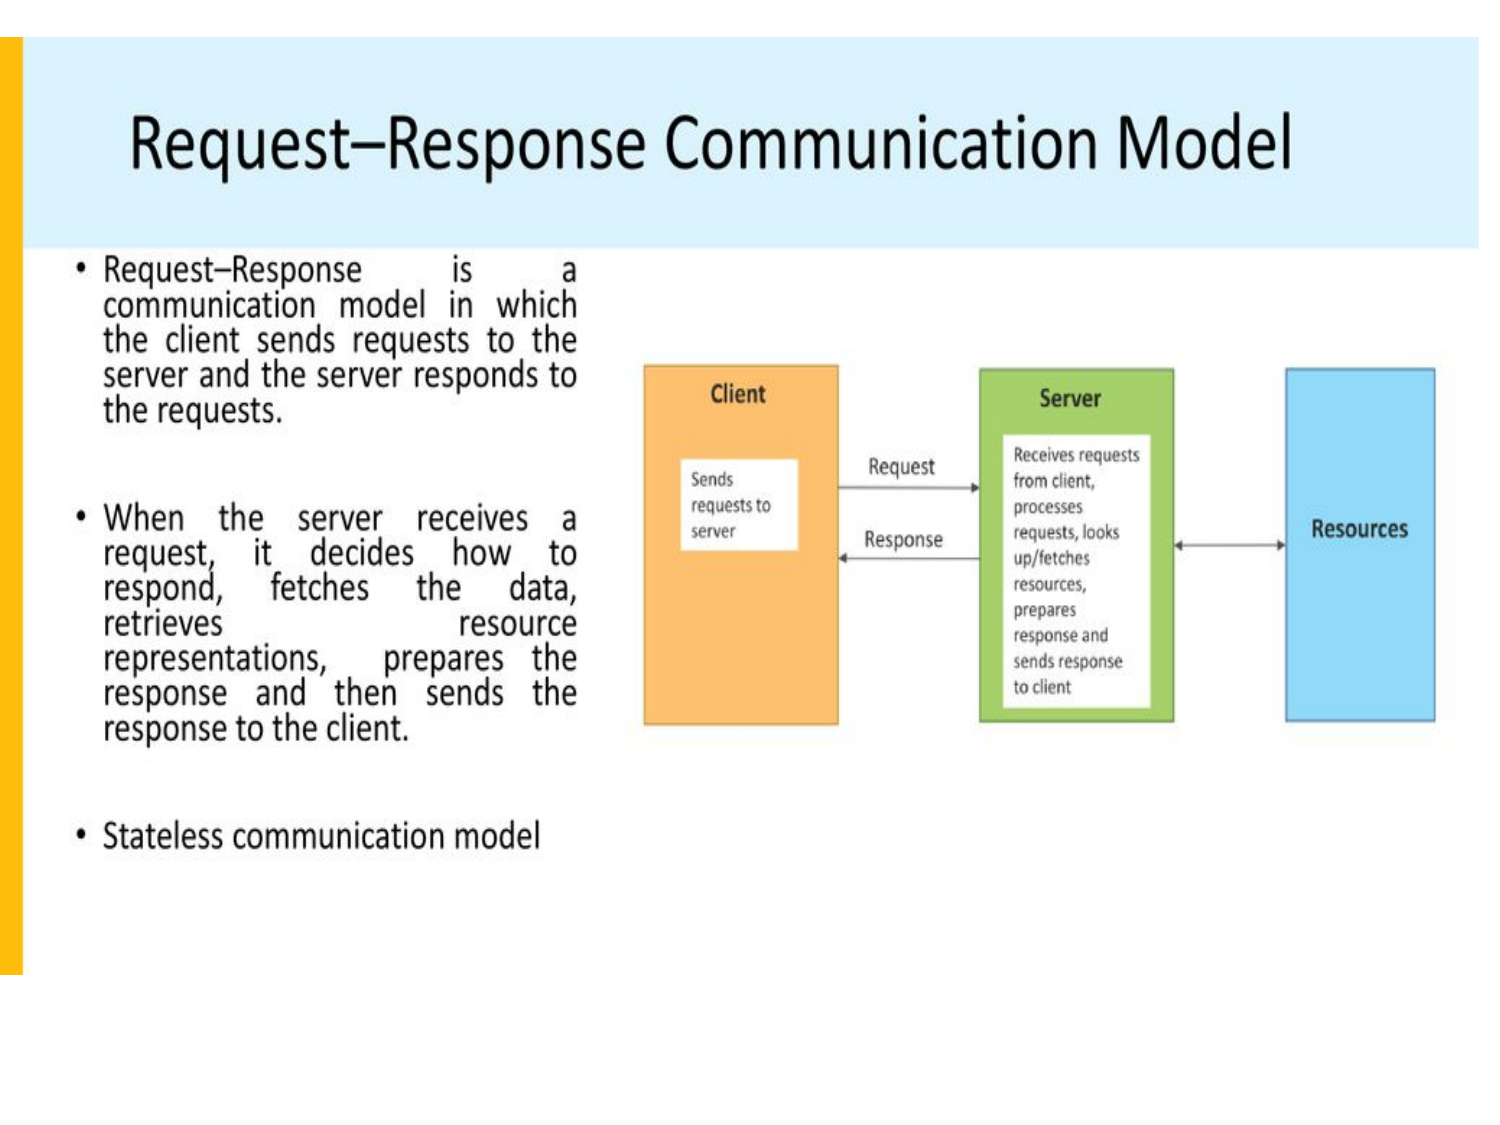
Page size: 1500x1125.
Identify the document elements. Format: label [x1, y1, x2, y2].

picture [0, 37, 1480, 976]
